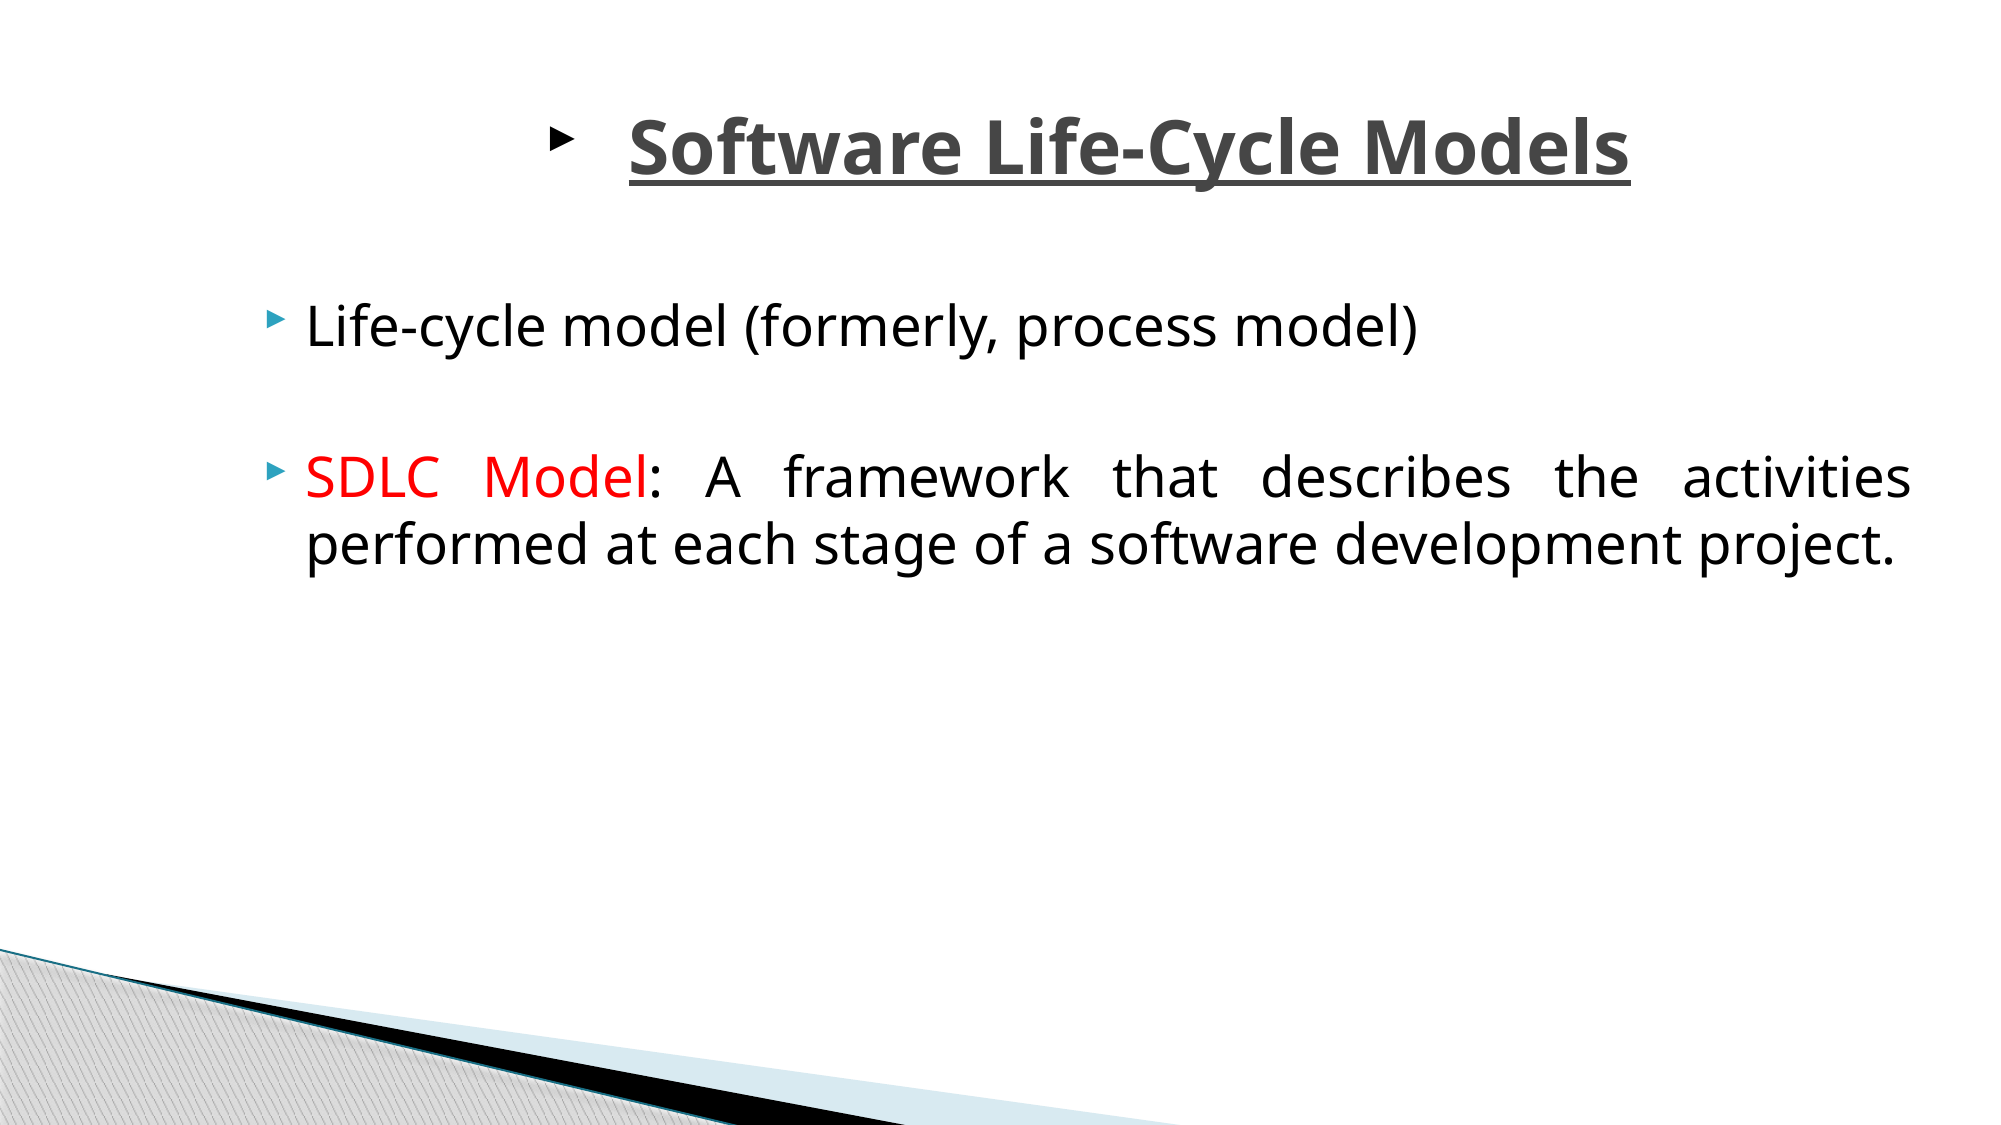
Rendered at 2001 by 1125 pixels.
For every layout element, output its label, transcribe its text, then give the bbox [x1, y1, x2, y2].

title Software Life-Cycle Models [248, 79, 1929, 211]
list Life-cycle model (formerly, process model) SDLC Model: A framework that describes the activities performed at each stage of a software development project. [229, 281, 1929, 1032]
